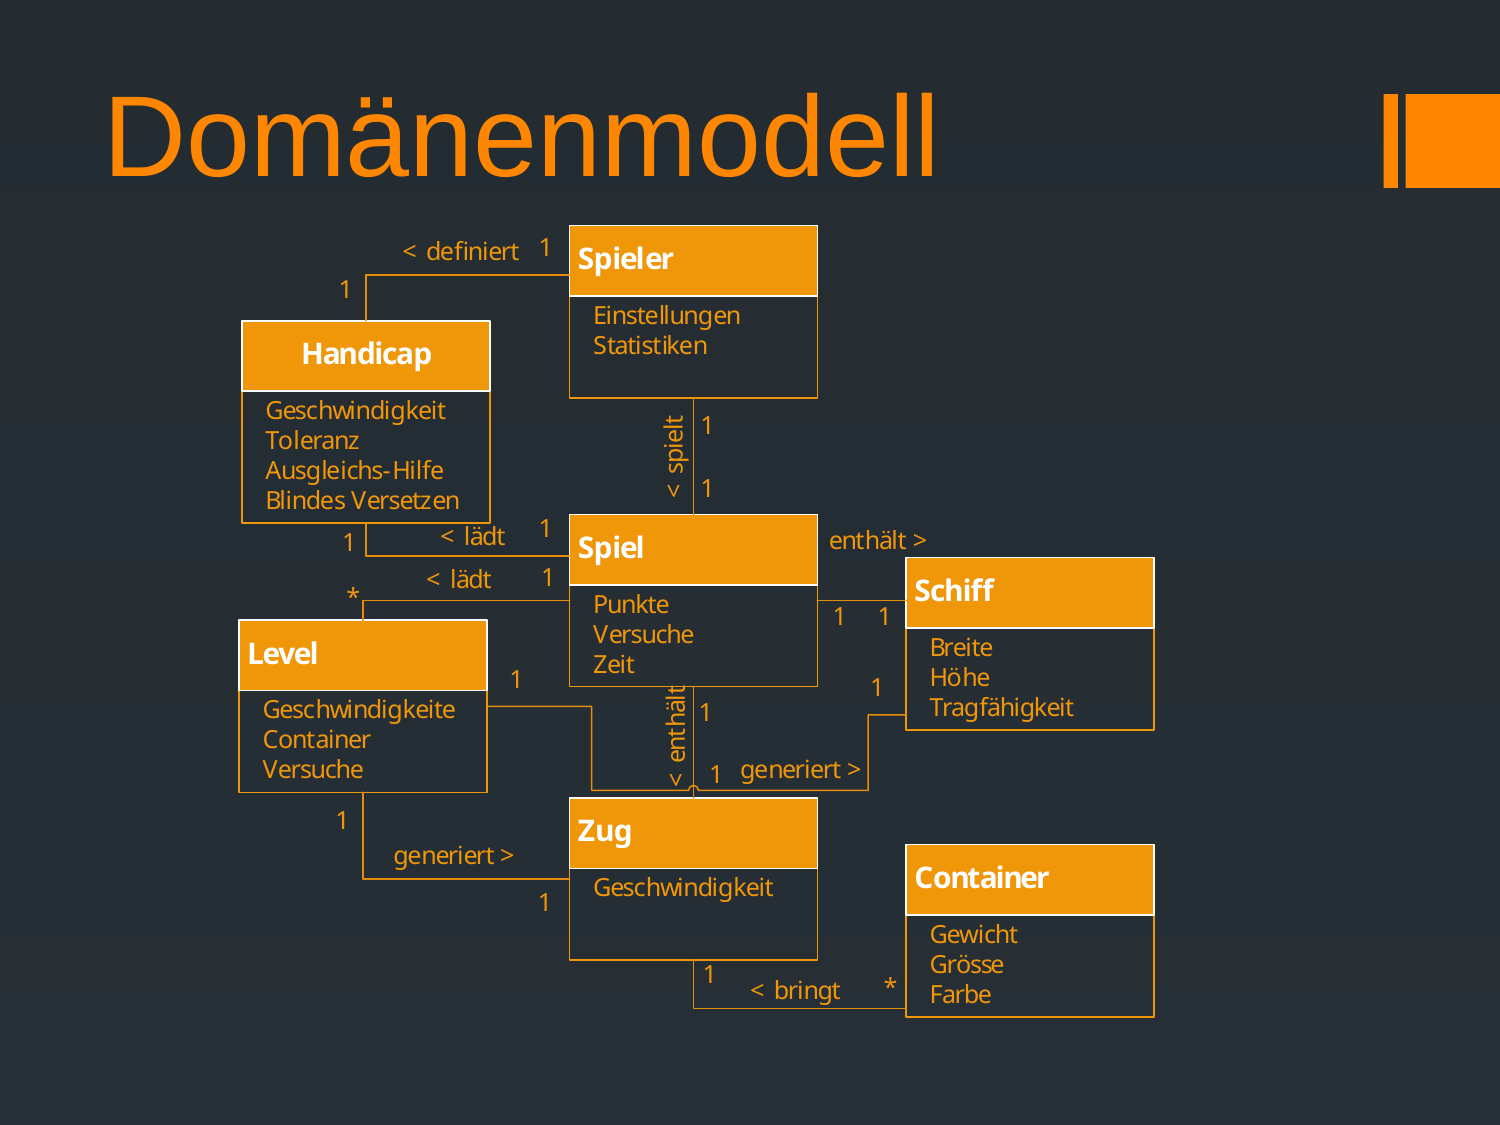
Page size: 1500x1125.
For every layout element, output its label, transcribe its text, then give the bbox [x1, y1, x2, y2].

picture [229, 220, 1156, 1024]
title Domänenmodell [88, 54, 1350, 209]
